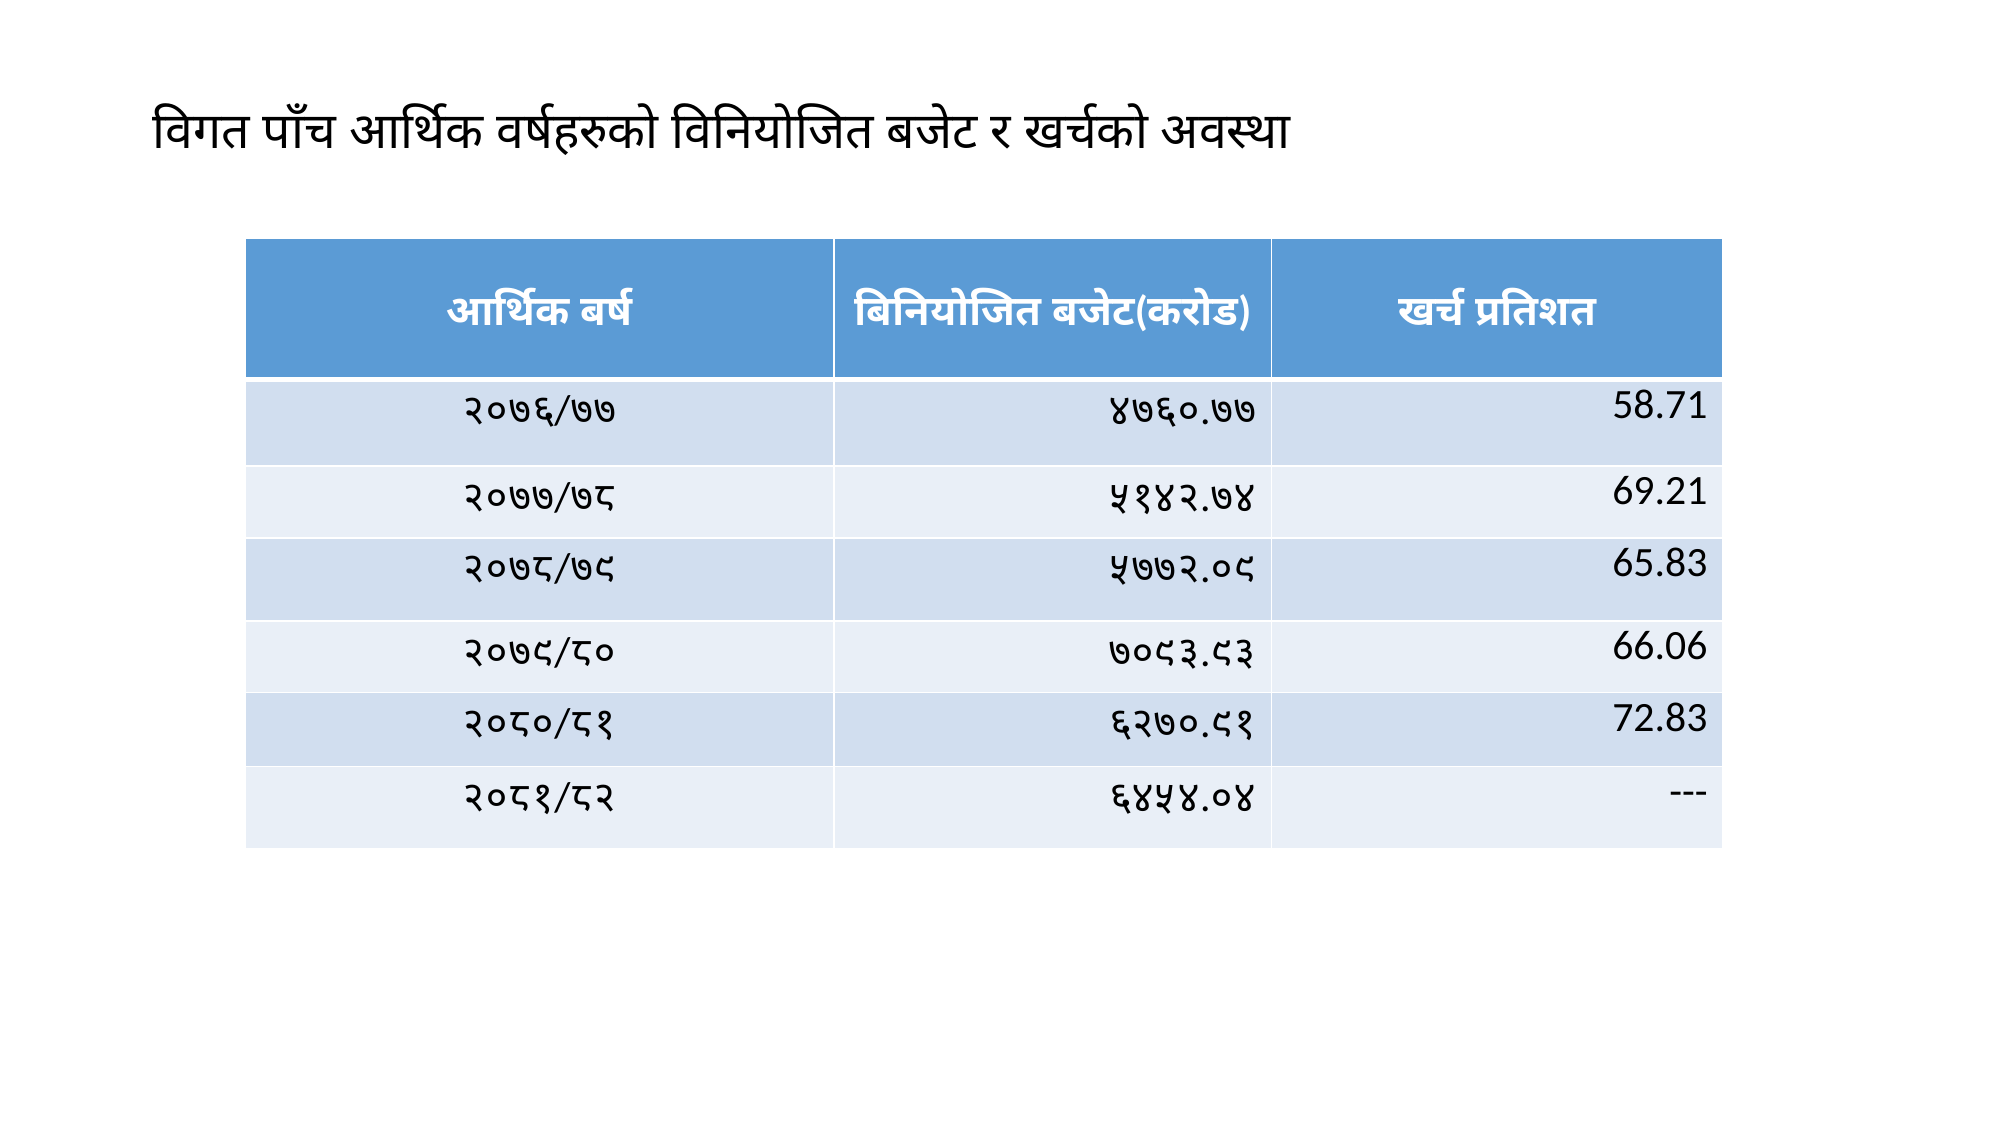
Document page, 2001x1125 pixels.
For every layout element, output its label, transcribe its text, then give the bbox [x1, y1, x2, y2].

table_cell 72.83 [1272, 693, 1722, 766]
table_cell ४७६०.७७ [835, 382, 1271, 465]
table_cell ७०९३.९३ [835, 622, 1271, 692]
table_cell २०८१/८२ [246, 767, 833, 848]
title विगत पाँच आर्थिक वर्षहरुको विनियोजित बजेट र खर्चको अवस्था [137, 59, 1863, 204]
table_cell ६२७०.९१ [835, 693, 1271, 766]
table_cell 66.06 [1272, 622, 1722, 692]
table_cell 69.21 [1272, 467, 1722, 537]
table_cell २०७६/७७ [246, 382, 833, 465]
table_cell ५७७२.०९ [835, 539, 1271, 620]
table_cell 65.83 [1272, 539, 1722, 620]
table_cell ५१४२.७४ [835, 467, 1271, 537]
table_cell २०८०/८१ [246, 693, 833, 766]
table_cell 58.71 [1272, 382, 1722, 465]
table_cell --- [1272, 767, 1722, 848]
table_header आर्थिक बर्ष [246, 239, 833, 377]
table_header बिनियोजित बजेट(करोड) [835, 239, 1271, 377]
table_cell २०७७/७८ [246, 467, 833, 537]
table_cell २०७८/७९ [246, 539, 833, 620]
table_header खर्च प्रतिशत [1272, 239, 1722, 377]
table_cell ६४५४.०४ [835, 767, 1271, 848]
table_cell २०७९/८० [246, 622, 833, 692]
